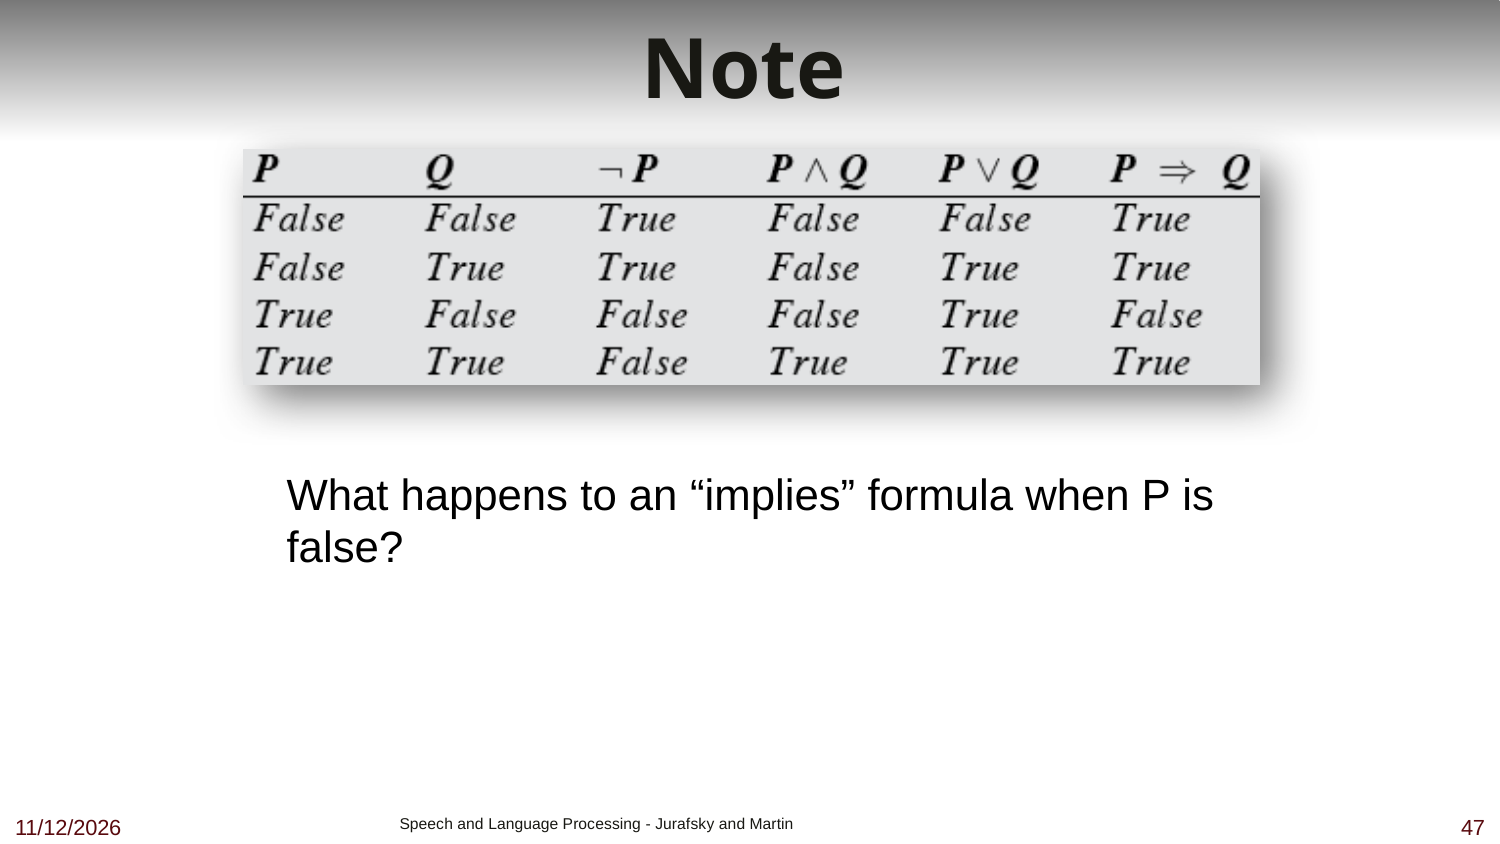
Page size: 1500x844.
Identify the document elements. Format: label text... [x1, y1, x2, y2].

text_box What happens to an “implies” formula when P is false? [271, 459, 1257, 580]
footer Speech and Language Processing - Jurafsky and Martin [199, 806, 1424, 844]
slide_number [0, 806, 199, 844]
slide_number 47 [1424, 806, 1500, 844]
title Note [12, 0, 1475, 132]
picture [243, 149, 1260, 385]
